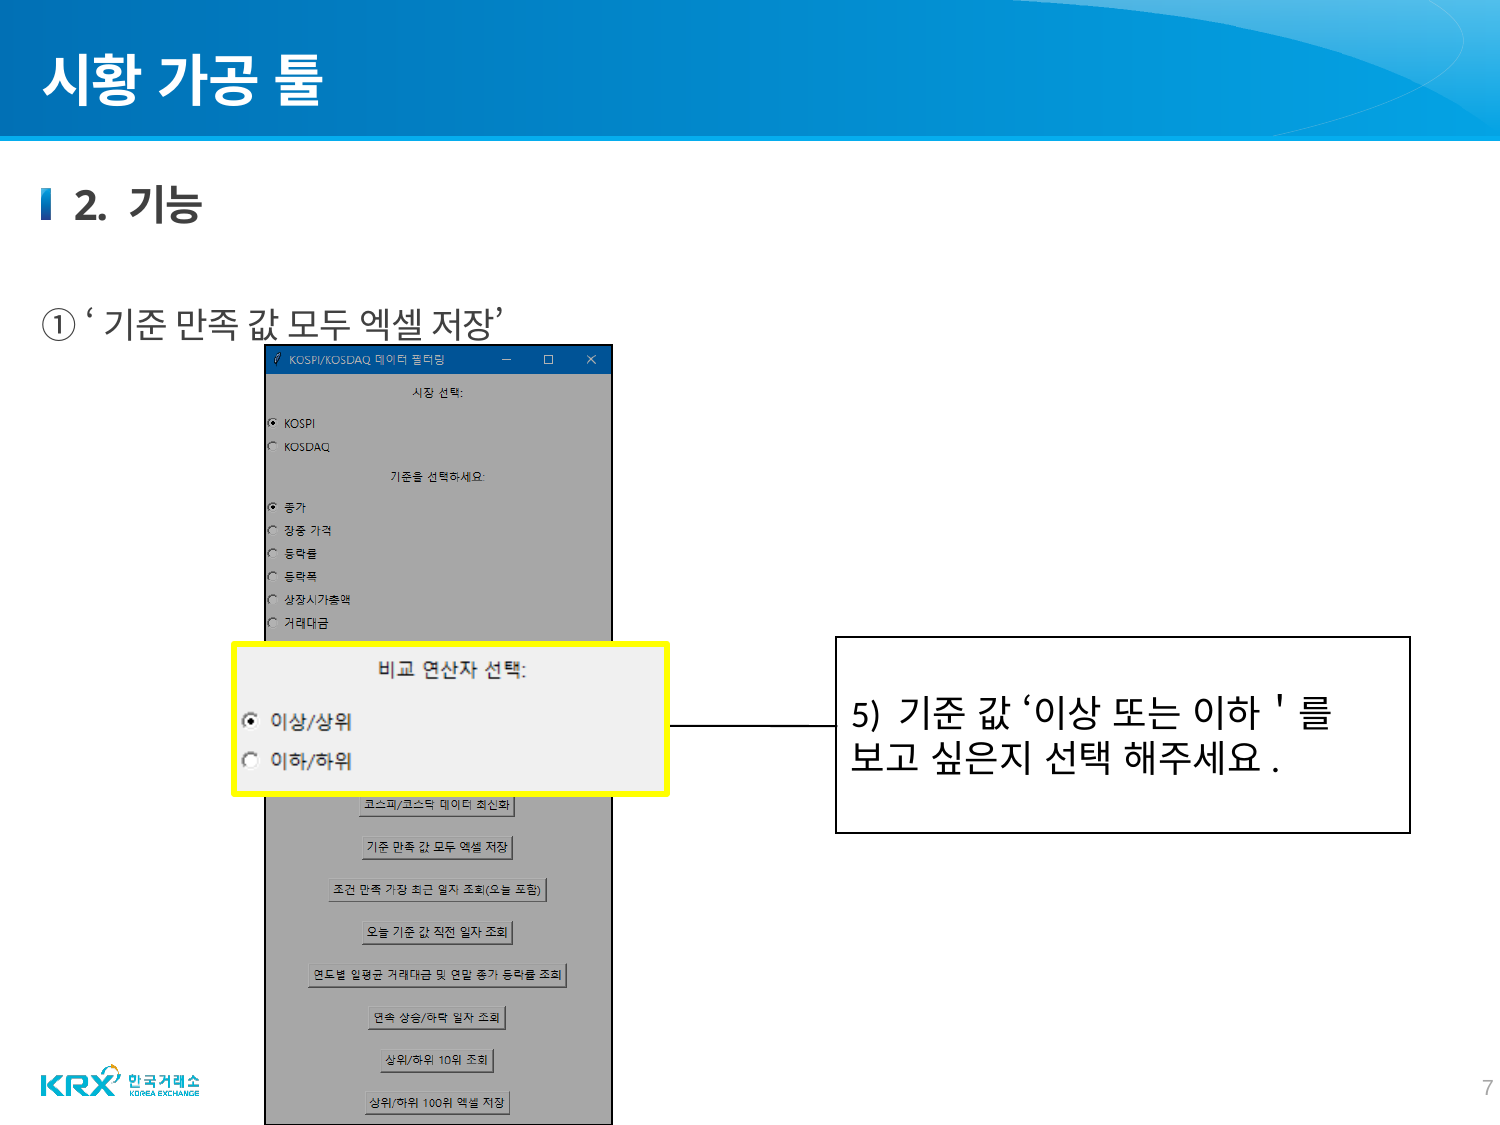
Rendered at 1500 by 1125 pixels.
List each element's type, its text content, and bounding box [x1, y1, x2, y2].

list 시황 가공 툴 [0, 0, 1500, 139]
text_box 5) 기준 값 ‘이상 또는 이하＇를 보고 싶은지 선택 해주세요. [670, 636, 1411, 834]
picture [41, 187, 51, 194]
picture [41, 1064, 199, 1096]
picture [237, 344, 664, 1125]
list ① ‘기준 만족 값 모두 엑셀 저장’ [41, 302, 1459, 345]
list 2. 기능 [41, 178, 1459, 285]
picture [41, 201, 51, 220]
